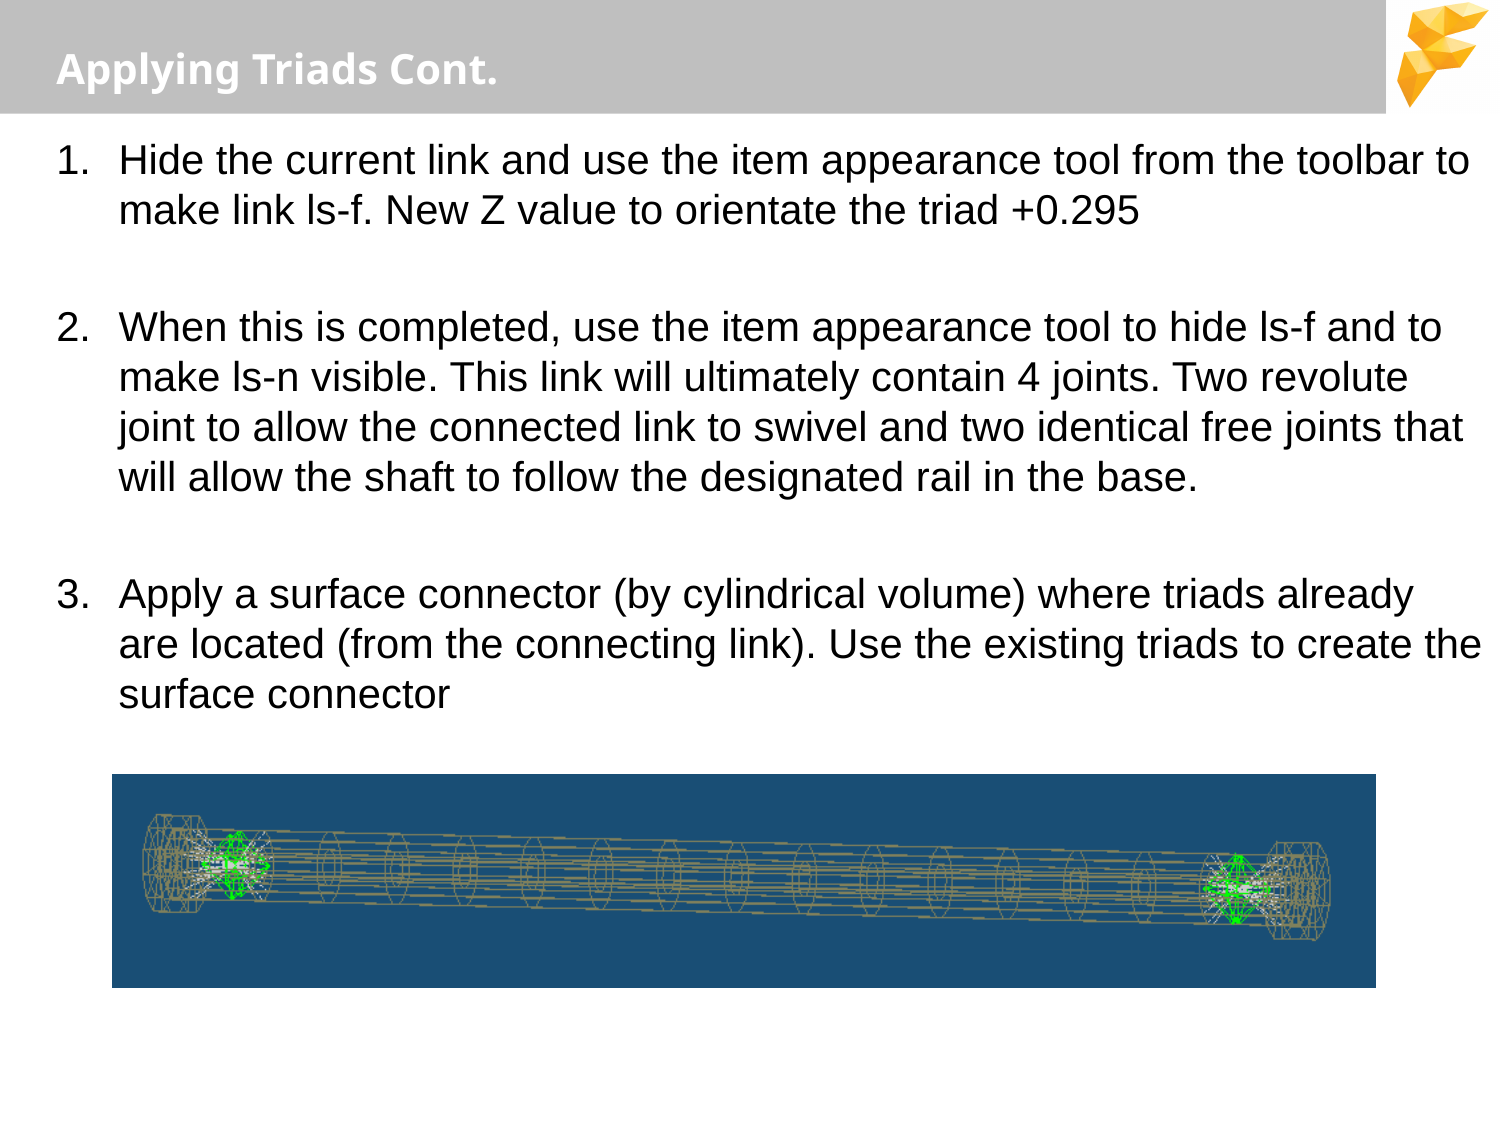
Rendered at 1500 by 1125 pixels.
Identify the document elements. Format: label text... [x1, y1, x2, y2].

list Hide the current link and use the item appearance tool from the toolbar to make link ls-f. New Z value to orientate the triad +0.295 When this is completed, use the item appearance tool to hide ls-f and to make ls-n visible. This link will ultimately contain 4 joints. Two revolute joint to allow the connected link to swivel and two identical free joints that will allow the shaft to follow the designated rail in the base. 3. Apply a surface connector (by cylindrical volume) where triads already are located (from the connecting link). Use the existing triads to create the surface connector [41, 125, 1500, 1071]
title Applying Triads Cont. [41, 0, 999, 100]
picture [1386, 0, 1500, 114]
picture [112, 774, 1376, 988]
